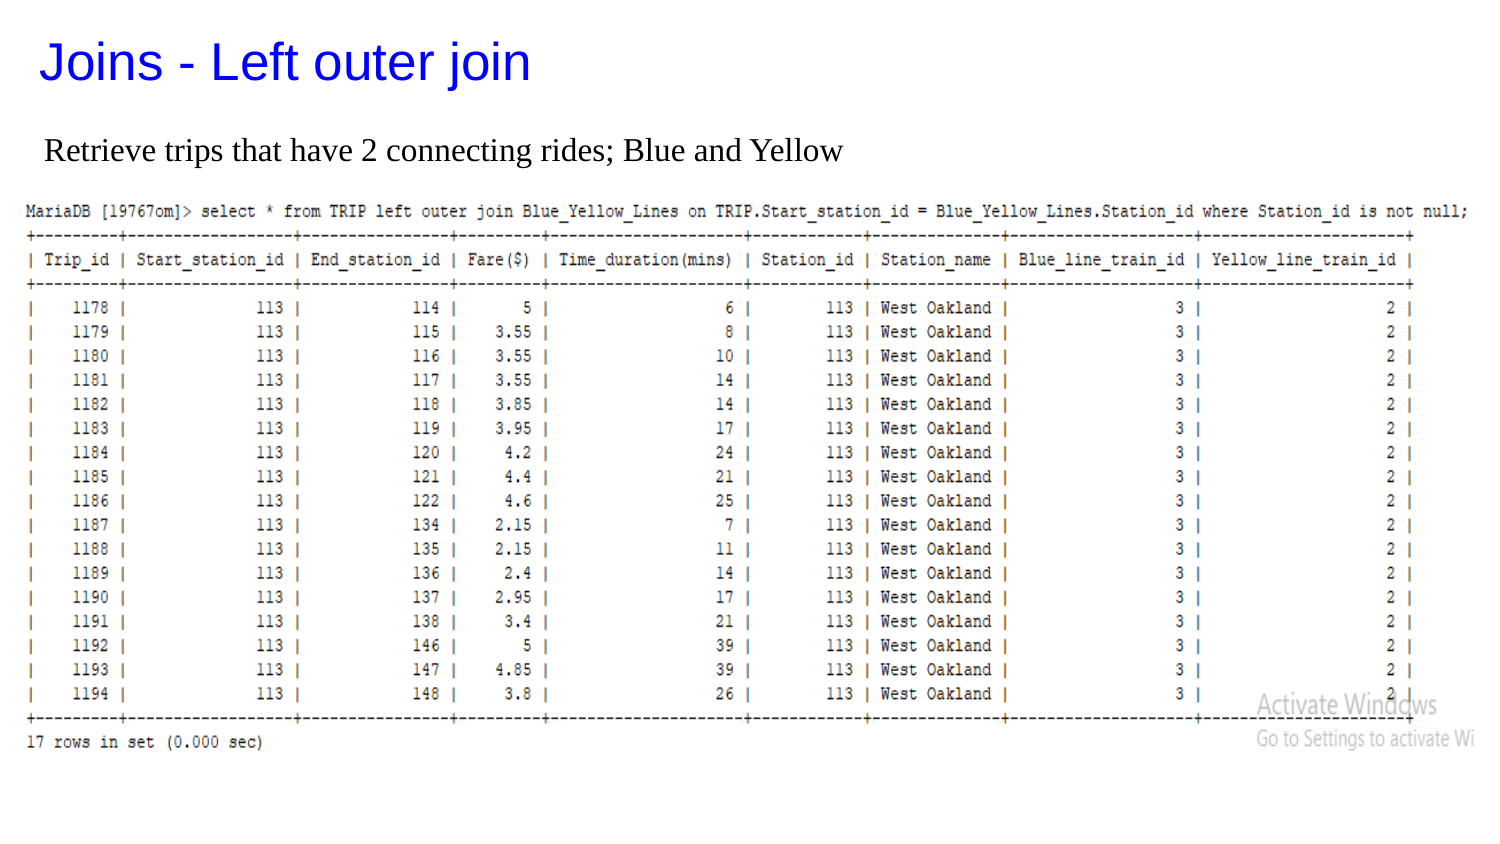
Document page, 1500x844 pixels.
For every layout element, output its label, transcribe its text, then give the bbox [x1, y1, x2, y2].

text_box Retrieve trips that have 2 connecting rides; Blue and Yellow [29, 112, 959, 183]
picture [24, 189, 1476, 770]
title Joins - Left outer join [24, 12, 1423, 107]
